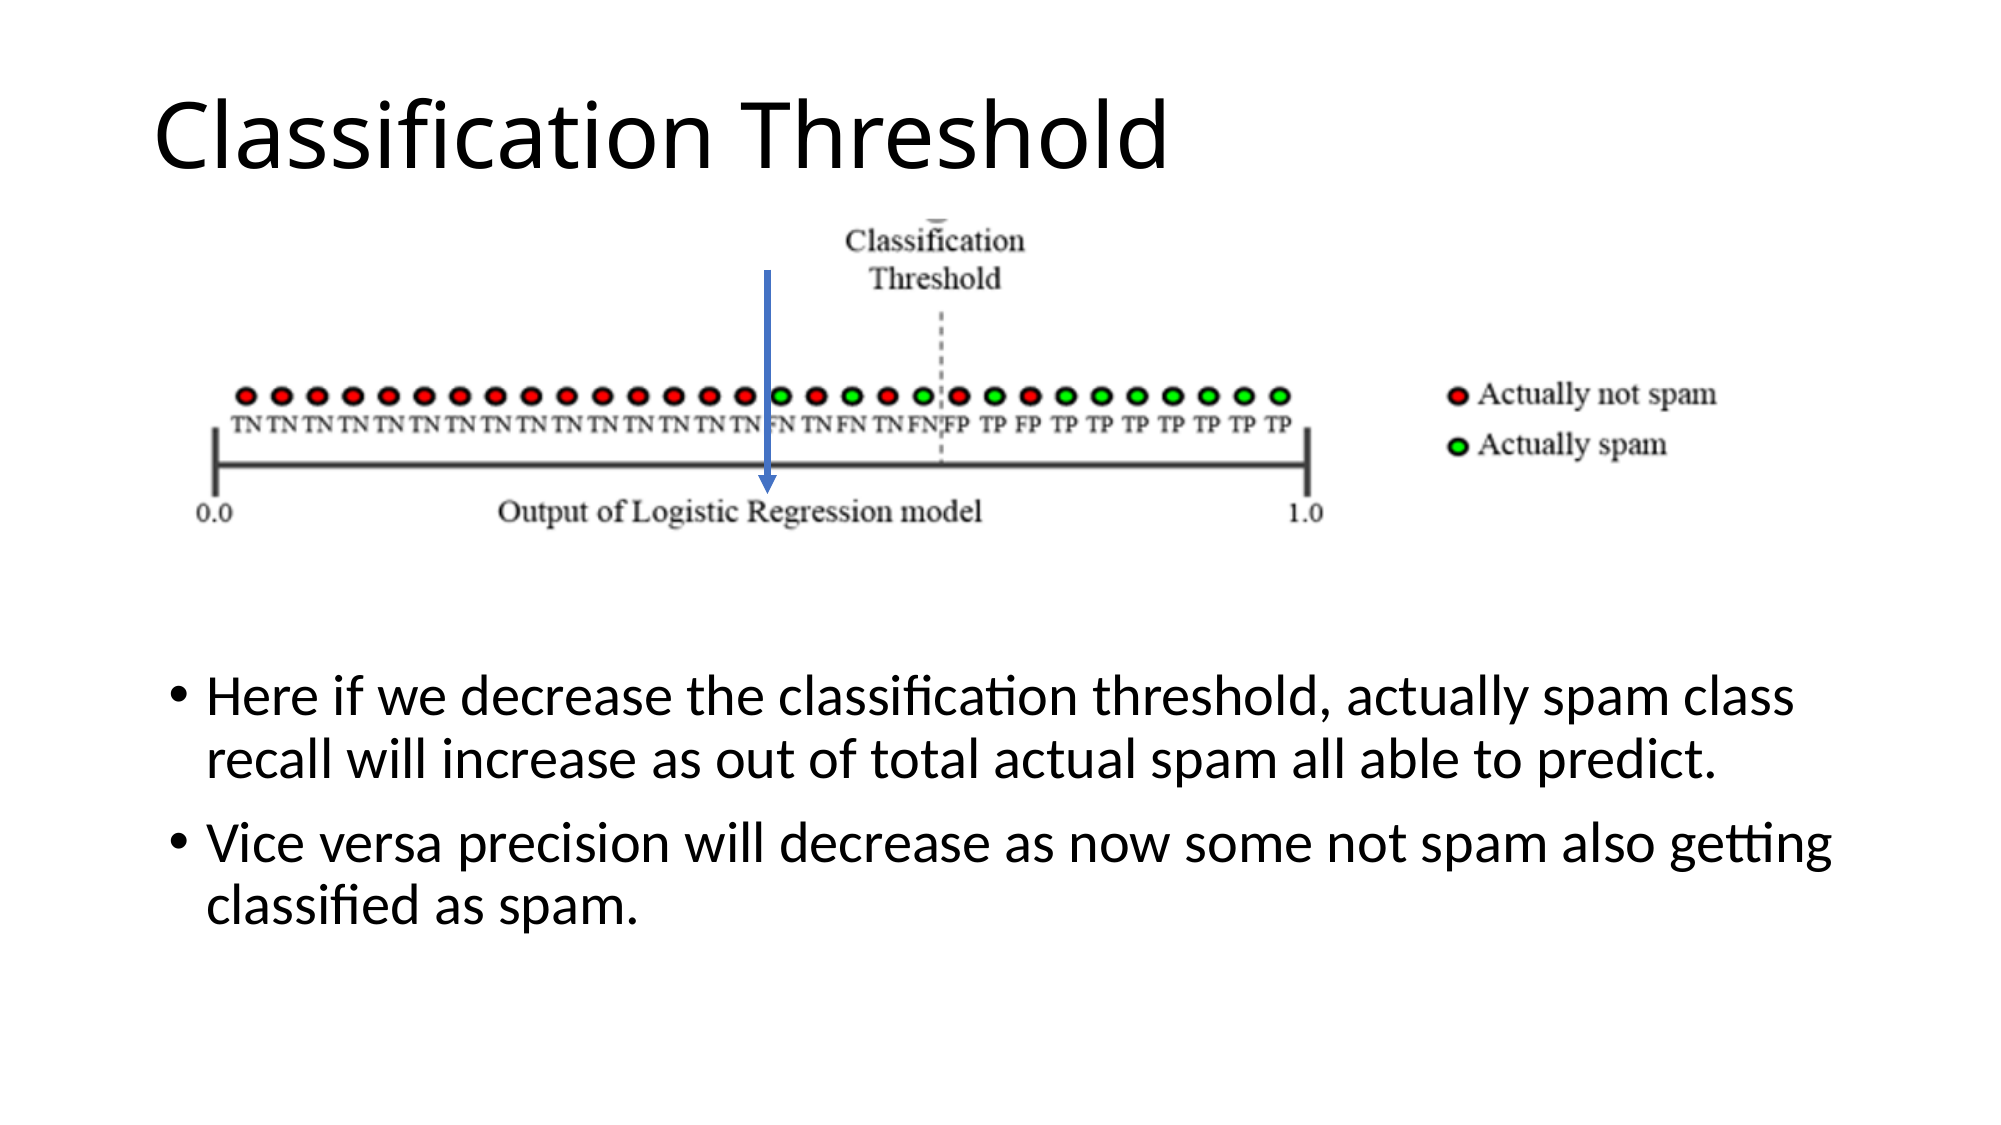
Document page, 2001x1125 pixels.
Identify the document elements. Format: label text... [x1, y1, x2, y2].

title Classification Threshold [137, 59, 1863, 217]
picture [153, 216, 1735, 547]
list Here if we decrease the classification threshold, actually spam class recall will increase as out of total actual spam all able to predict. Vice versa precision will decrease as now some not spam also getting classified as spam. [153, 232, 1879, 1066]
